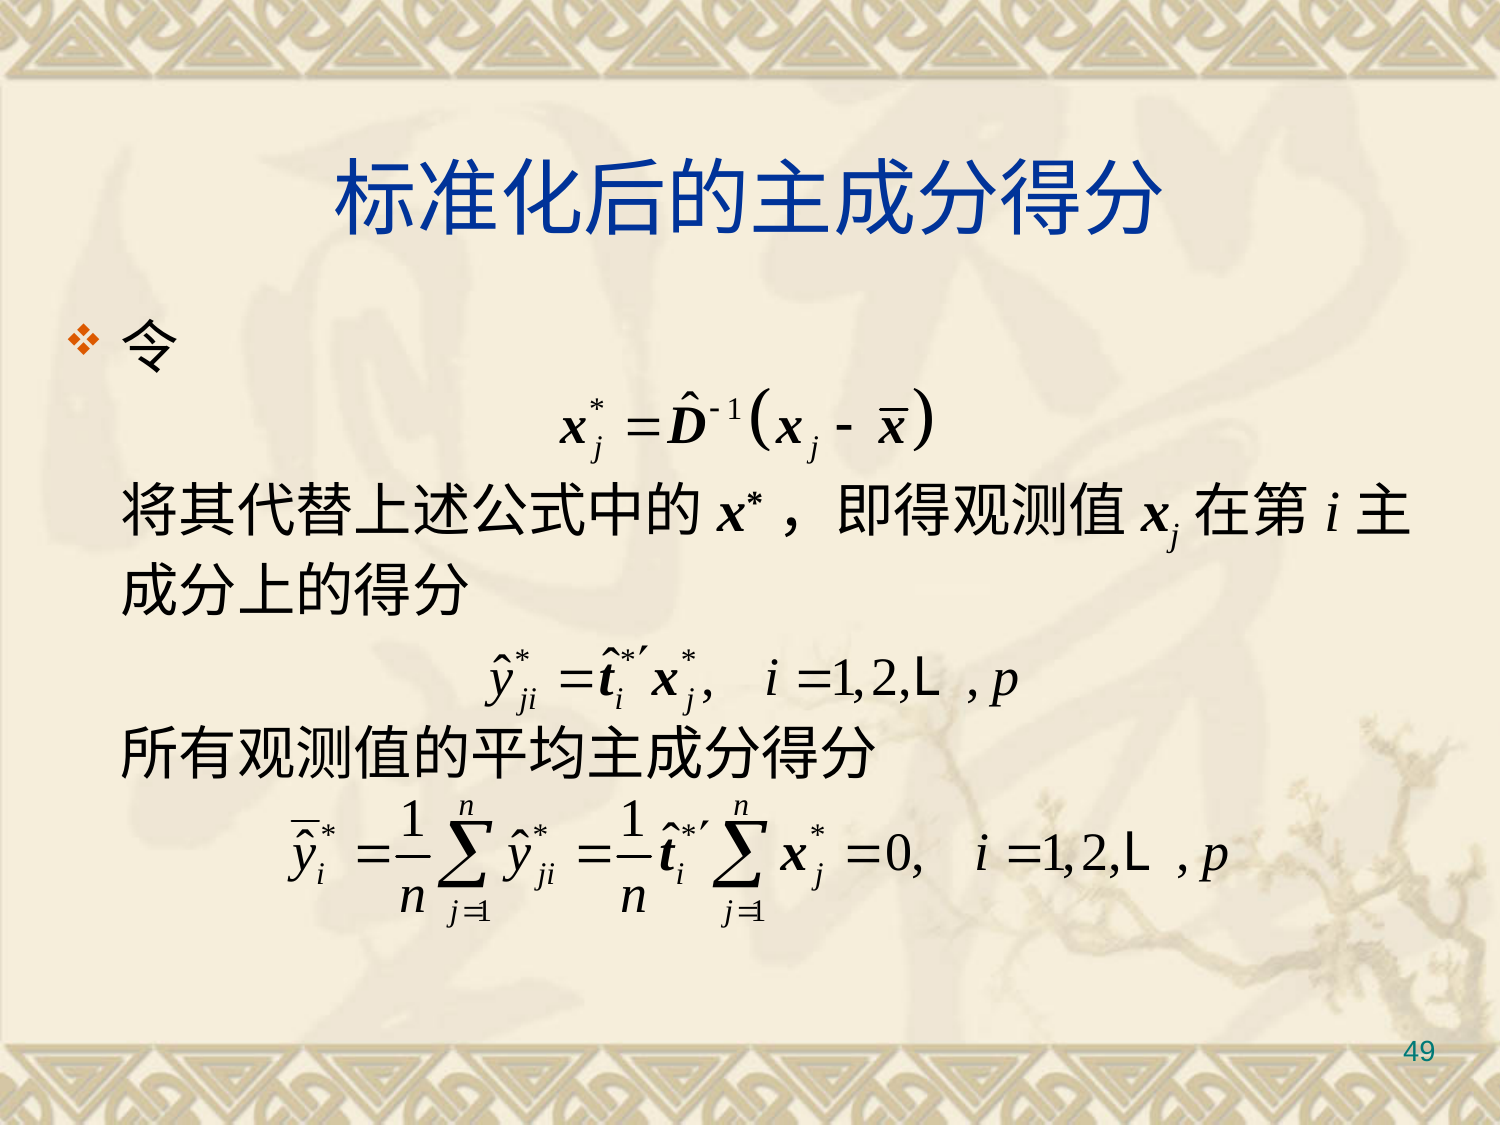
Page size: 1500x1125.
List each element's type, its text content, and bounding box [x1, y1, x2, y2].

title 标准化后的主成分得分 [49, 99, 1451, 291]
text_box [480, 628, 1025, 723]
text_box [283, 786, 1235, 933]
picture [0, 0, 1500, 1125]
slide_number 49 [1074, 1024, 1451, 1103]
list 令 将其代替上述公式中的x*，即得观测值xj在第i主成分上的得分 所有观测值的平均主成分得分 [49, 302, 1451, 1001]
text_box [552, 385, 934, 476]
